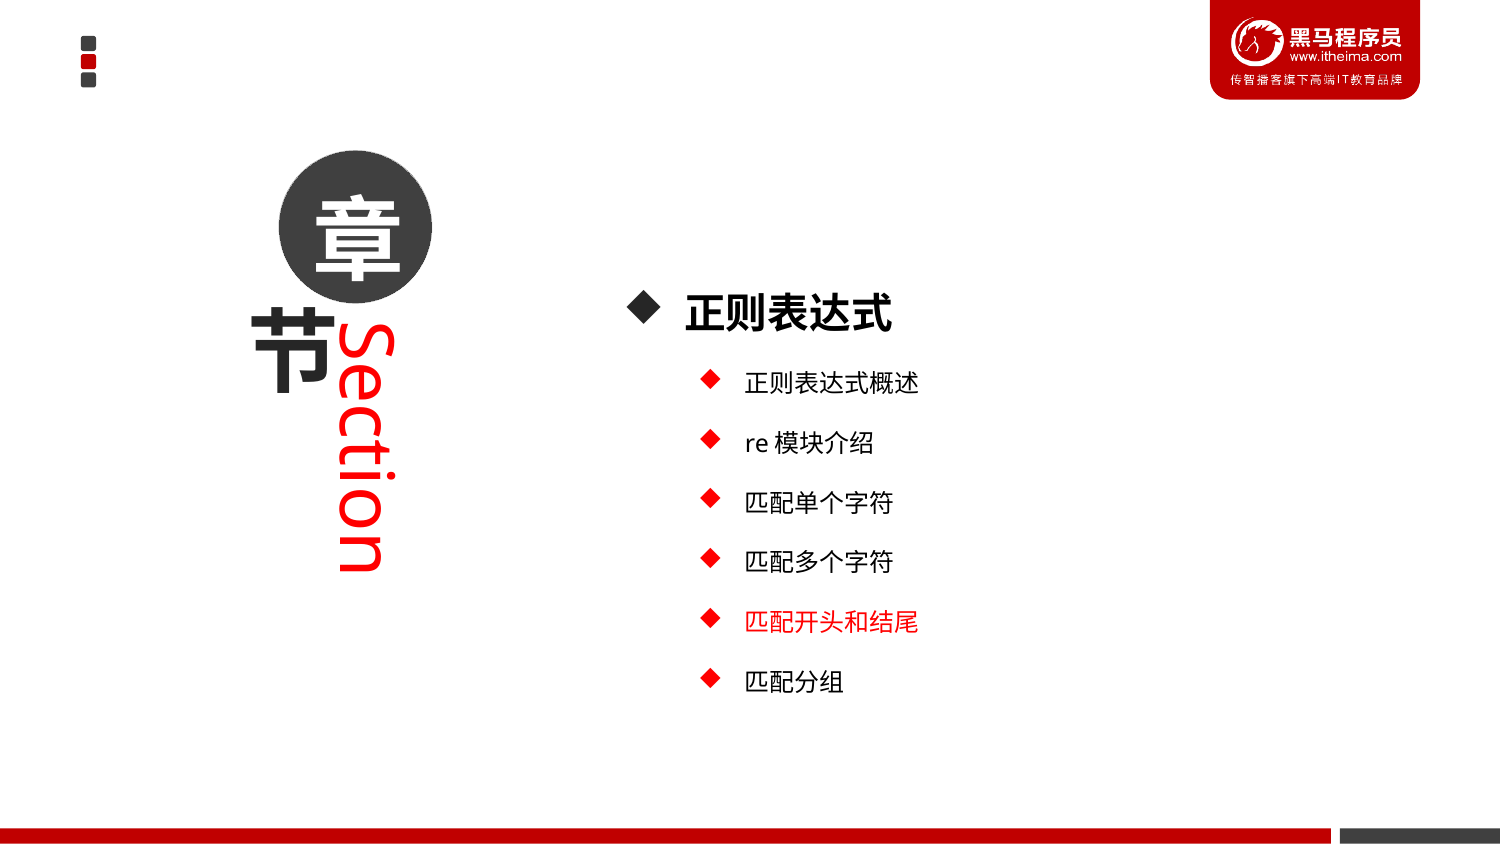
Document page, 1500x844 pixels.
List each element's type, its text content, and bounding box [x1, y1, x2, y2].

text_box 节 [218, 288, 339, 410]
text_box 章 [278, 150, 433, 304]
text_box 正则表达式 正则表达式概述 re模块介绍 匹配单个字符 匹配多个字符 匹配开头和结尾 匹配分组 [608, 229, 1317, 824]
picture [1212, 8, 1421, 94]
text_box Section [321, 314, 427, 749]
